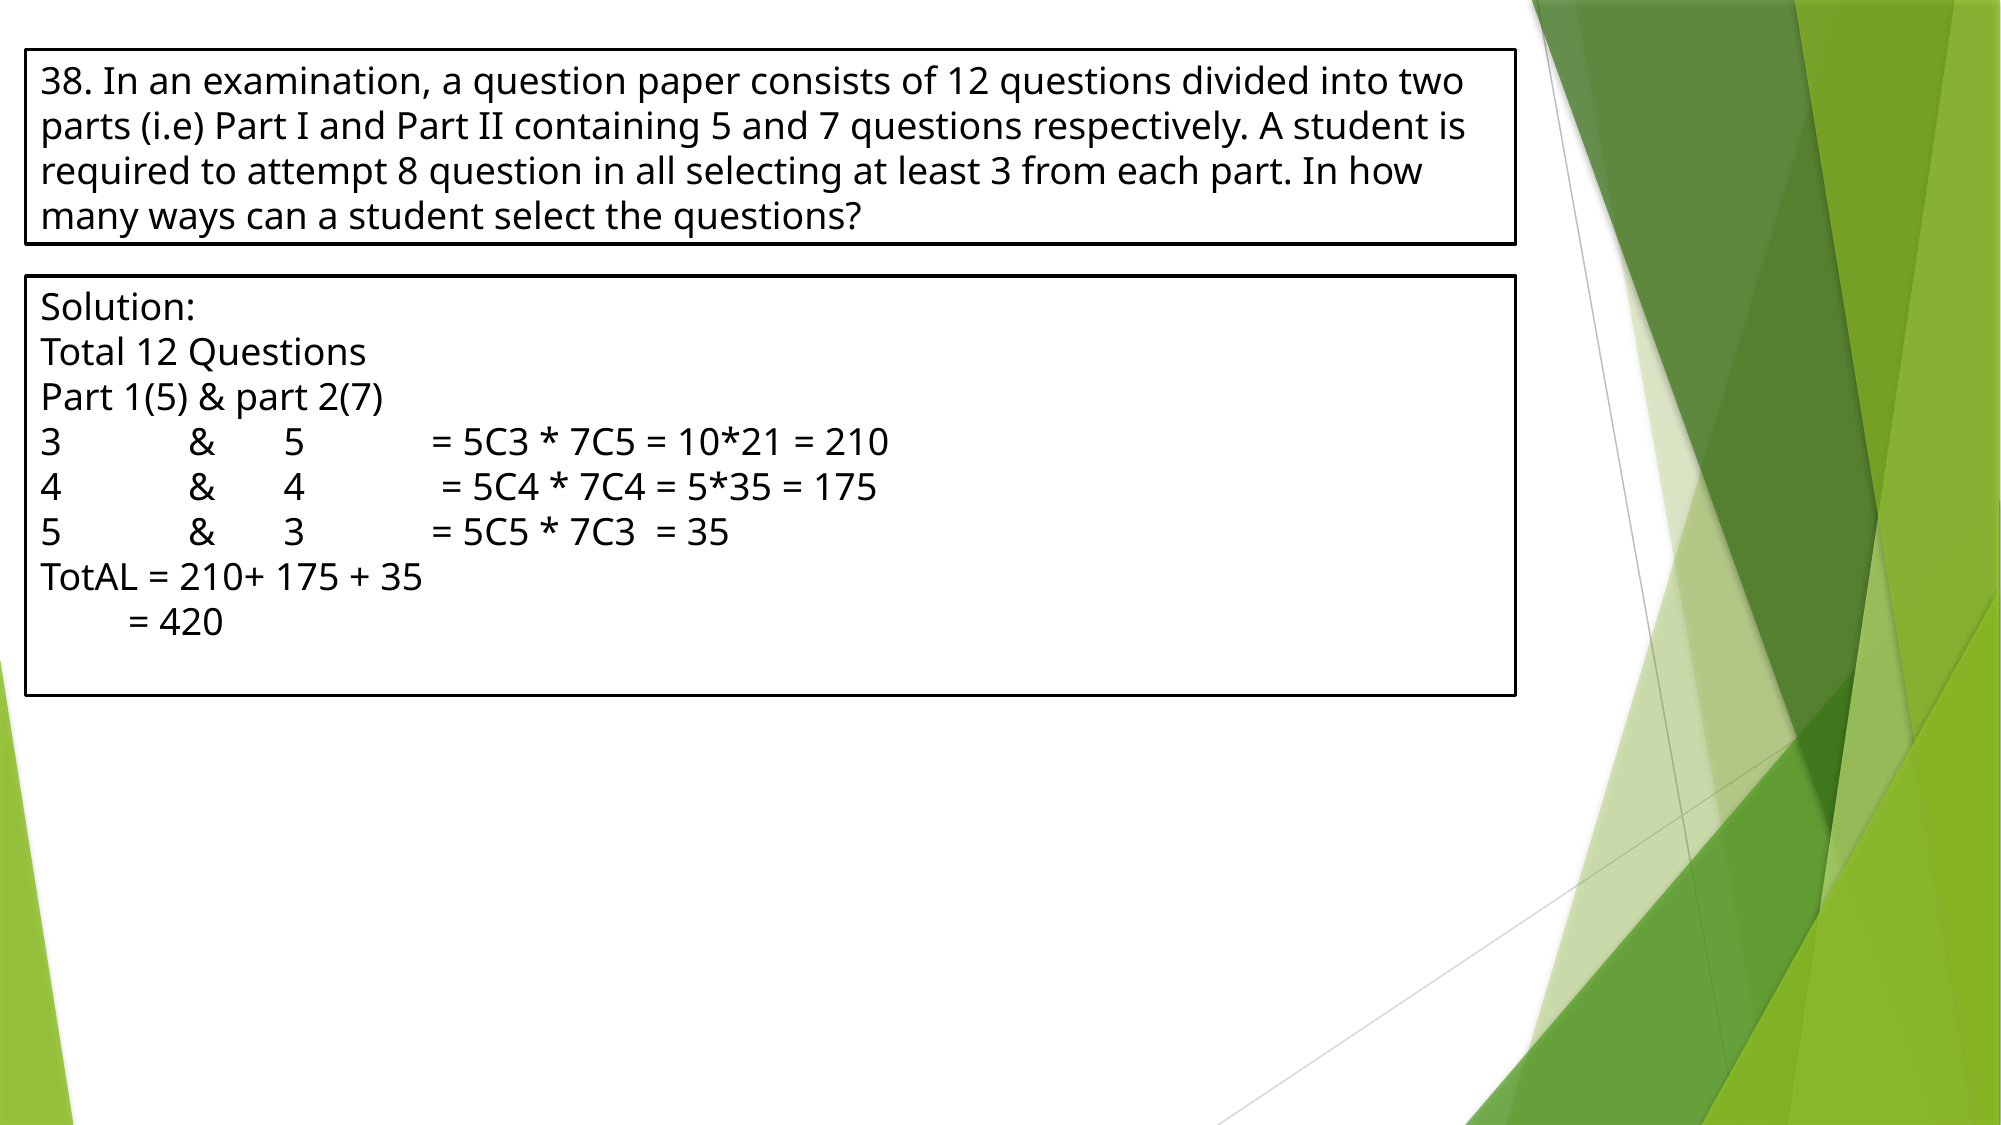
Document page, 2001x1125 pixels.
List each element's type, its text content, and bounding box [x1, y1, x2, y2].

text_box 38. In an examination, a question paper consists of 12 questions divided into two parts (i.e) Part I and Part II containing 5 and 7 questions respectively. A student is required to attempt 8 question in all selecting at least 3 from each part. In how many ways can a student select the questions? [24, 48, 1517, 246]
text_box Solution: Total 12 Questions Part 1(5) & part 2(7) 3 & 5 = 5C3 * 7C5 = 10*21 = 210 4 & 4 = 5C4 * 7C4 = 5*35 = 175 5 & 3 = 5C5 * 7C3 = 35 TotAL = 210+ 175 + 35 = 420 [24, 274, 1517, 697]
